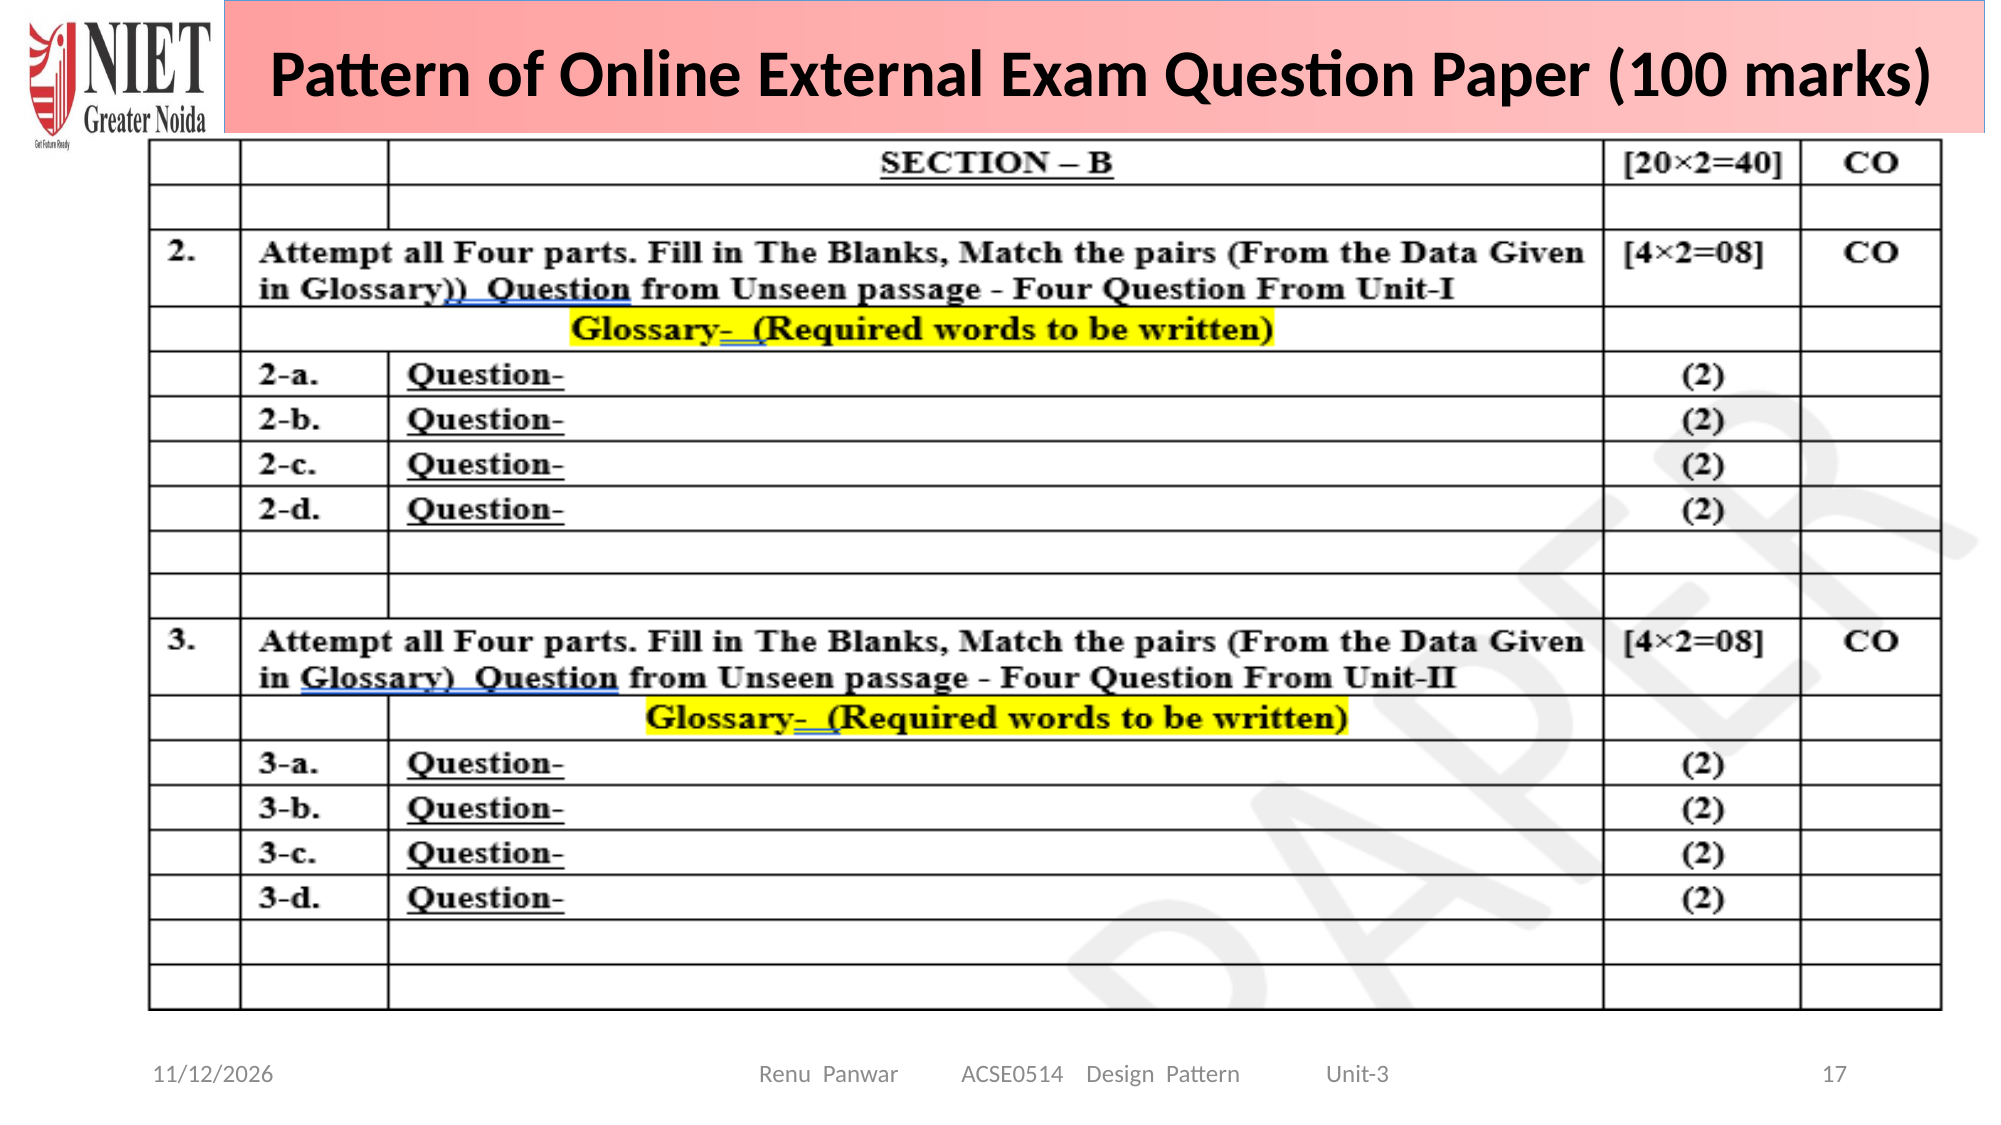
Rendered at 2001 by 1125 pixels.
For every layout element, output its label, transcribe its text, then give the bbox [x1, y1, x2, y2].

footer Renu Panwar ACSE0514 Design Pattern Unit-3 [662, 1042, 1412, 1103]
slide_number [137, 1042, 588, 1103]
slide_number 17 [1412, 1042, 1863, 1103]
text_box Pattern of Online External Exam Question Paper (100 marks) [233, 22, 1971, 117]
picture [15, 0, 1990, 1011]
